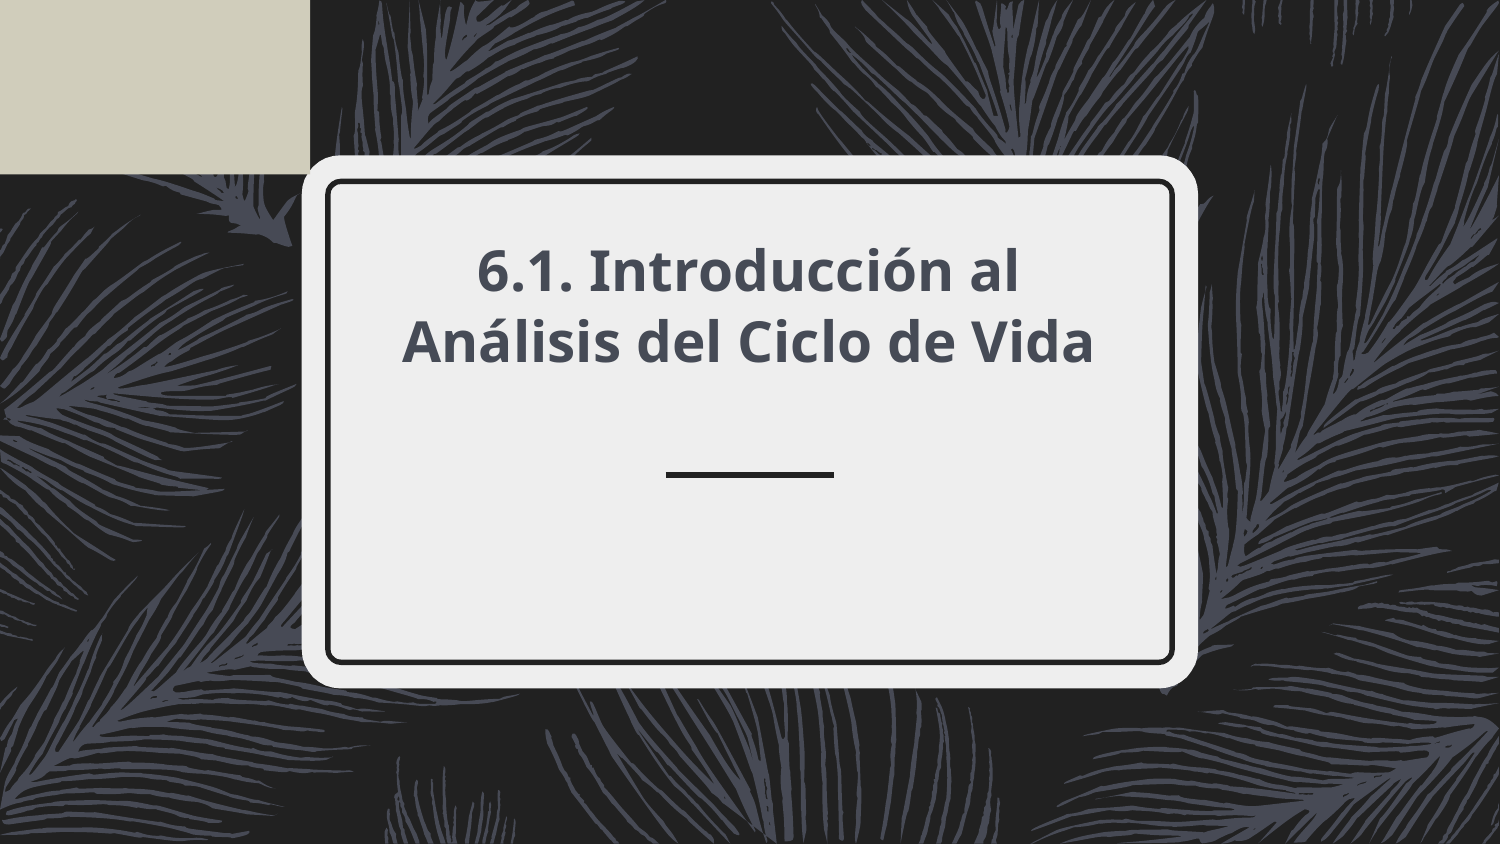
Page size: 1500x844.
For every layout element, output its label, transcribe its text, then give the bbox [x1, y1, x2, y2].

title 6.1. Introducción al Análisis del Ciclo de Vida [389, 225, 1110, 452]
